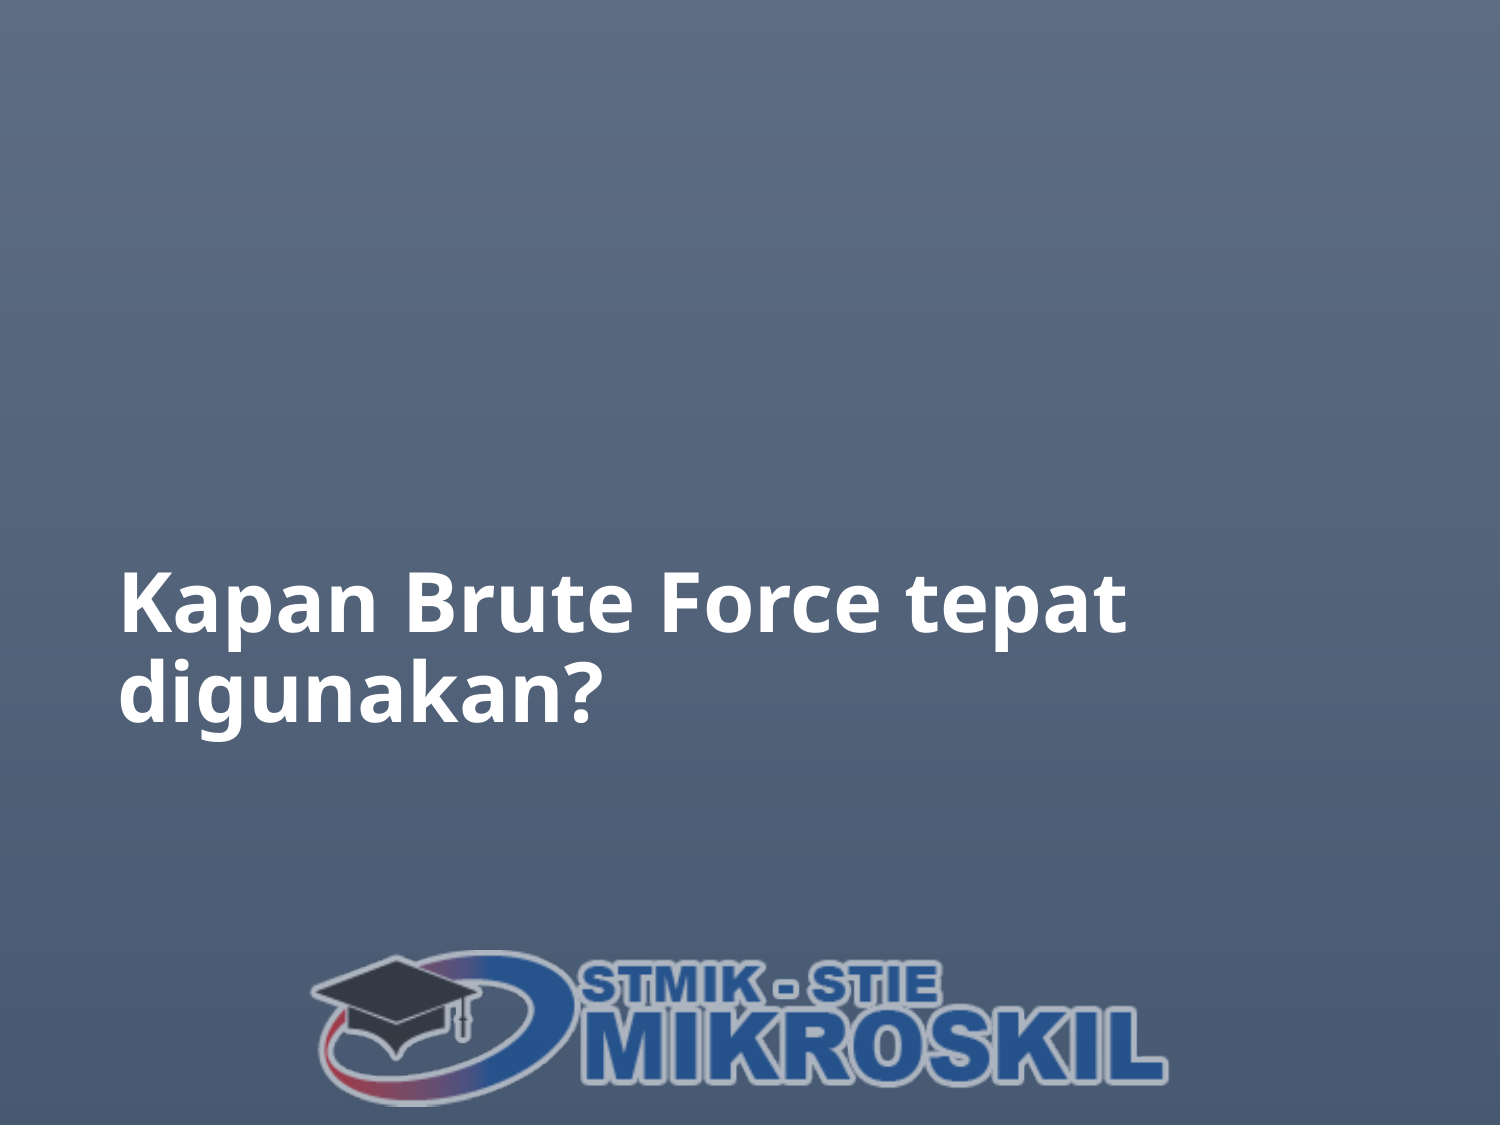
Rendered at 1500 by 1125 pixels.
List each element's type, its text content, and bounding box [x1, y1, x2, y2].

picture [308, 950, 1192, 1107]
title Kapan Brute Force tepat digunakan? [102, 280, 1397, 749]
